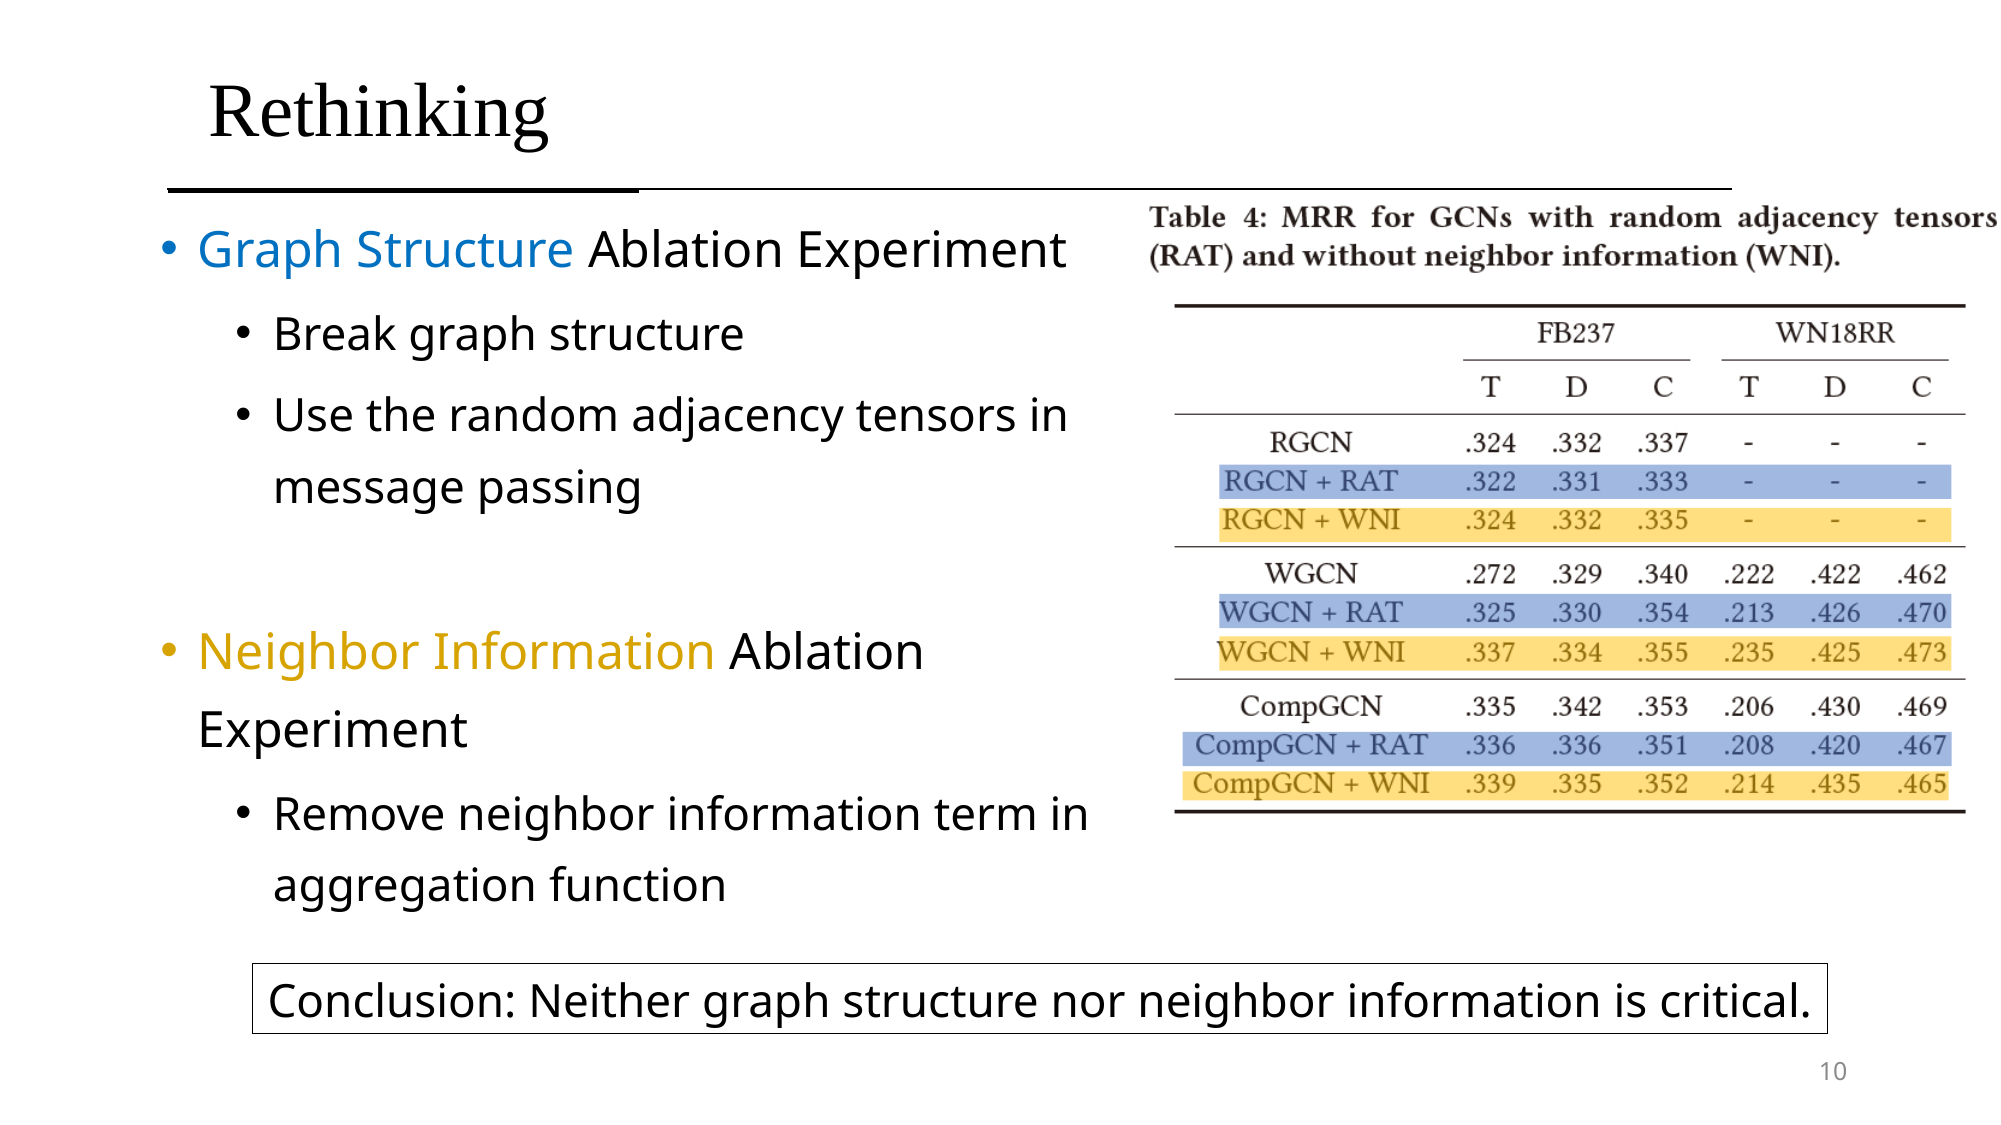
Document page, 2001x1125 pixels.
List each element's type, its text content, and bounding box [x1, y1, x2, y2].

picture [1135, 191, 2000, 834]
slide_number 10 [1412, 1042, 1863, 1103]
title Rethinking [193, 61, 696, 161]
list Graph Structure Ablation Experiment Break graph structure Use the random adjacency tensors in message passing Neighbor Information Ablation Experiment Remove neighbor information term in aggregation function [70, 191, 1151, 1125]
text_box Conclusion: Neither graph structure nor neighbor information is critical. [252, 963, 1828, 1034]
